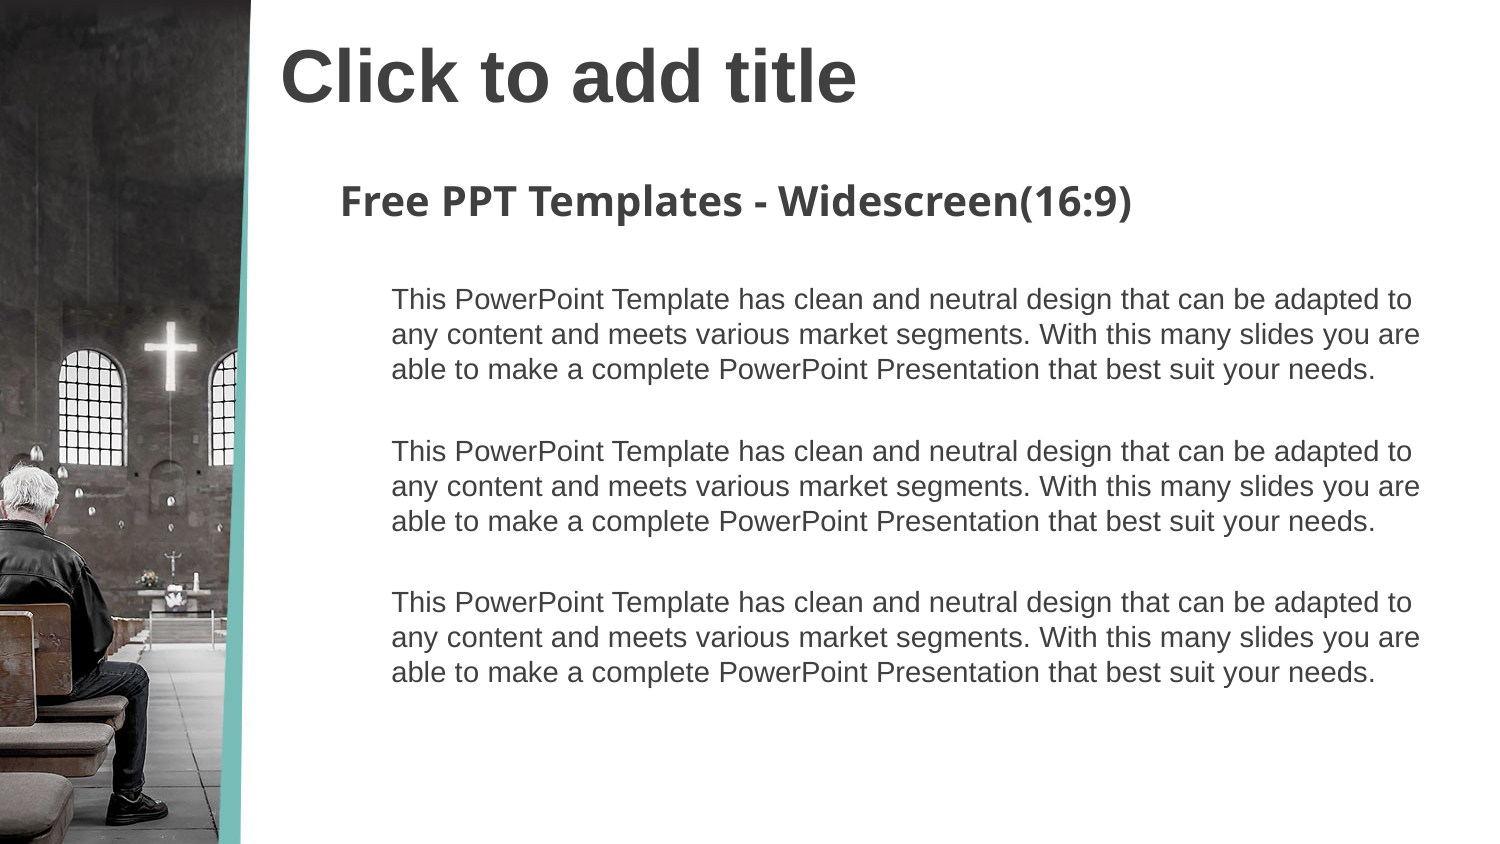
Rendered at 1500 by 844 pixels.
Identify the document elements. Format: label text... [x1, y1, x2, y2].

list Free PPT Templates - Widescreen(16:9) [324, 161, 1459, 238]
picture [0, 0, 1500, 844]
list This PowerPoint Template has clean and neutral design that can be adapted to any content and meets various market segments. With this many slides you are able to make a complete PowerPoint Presentation that best suit your needs. This PowerPoint Template has clean and neutral design that can be adapted to any content and meets various market segments. With this many slides you are able to make a complete PowerPoint Presentation that best suit your needs. This PowerPoint Template has clean and neutral design that can be adapted to any content and meets various market segments. With this many slides you are able to make a complete PowerPoint Presentation that best suit your needs. [326, 273, 1461, 765]
title Click to add title [265, 0, 1500, 146]
